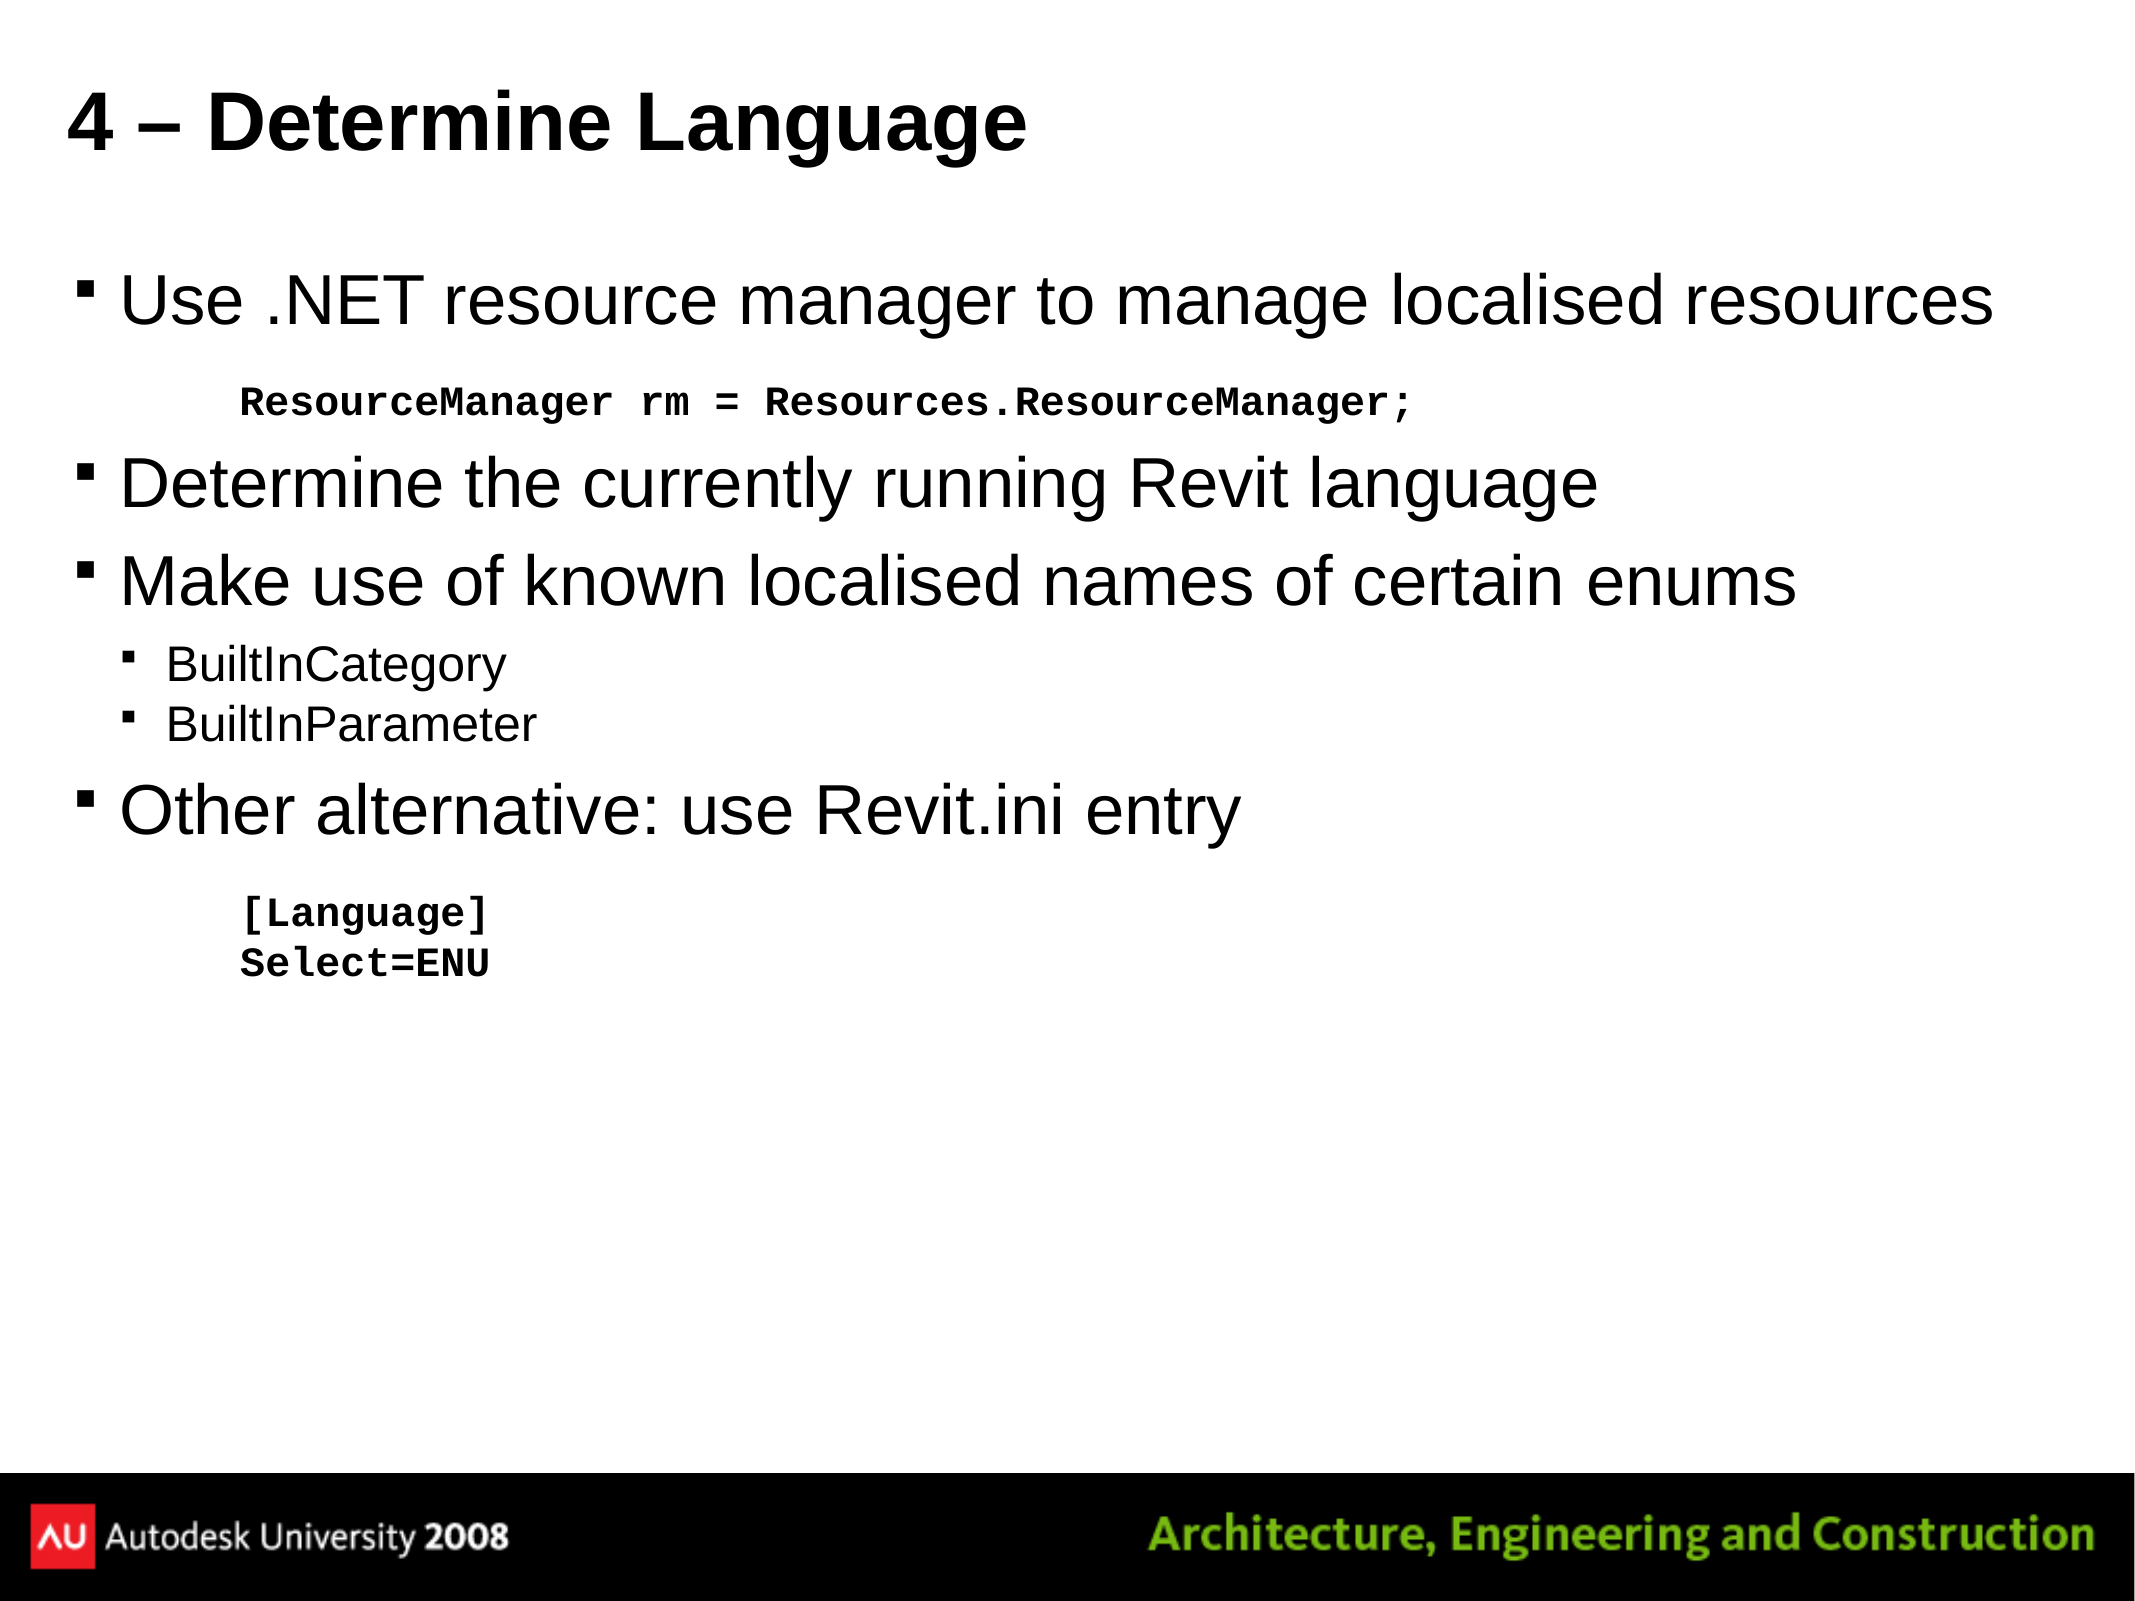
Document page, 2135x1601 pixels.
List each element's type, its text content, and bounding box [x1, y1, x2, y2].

list Use .NET resource manager to manage localised resources ResourceManager rm = Resources.ResourceManager; Determine the currently running Revit language Make use of known localised names of certain enums BuiltInCategory BuiltInParameter Other alternative: use Revit.ini entry [Language] Select=ENU [72, 253, 2100, 1459]
picture [0, 1473, 2135, 1601]
title 4 – Determine Language [66, 59, 1998, 176]
